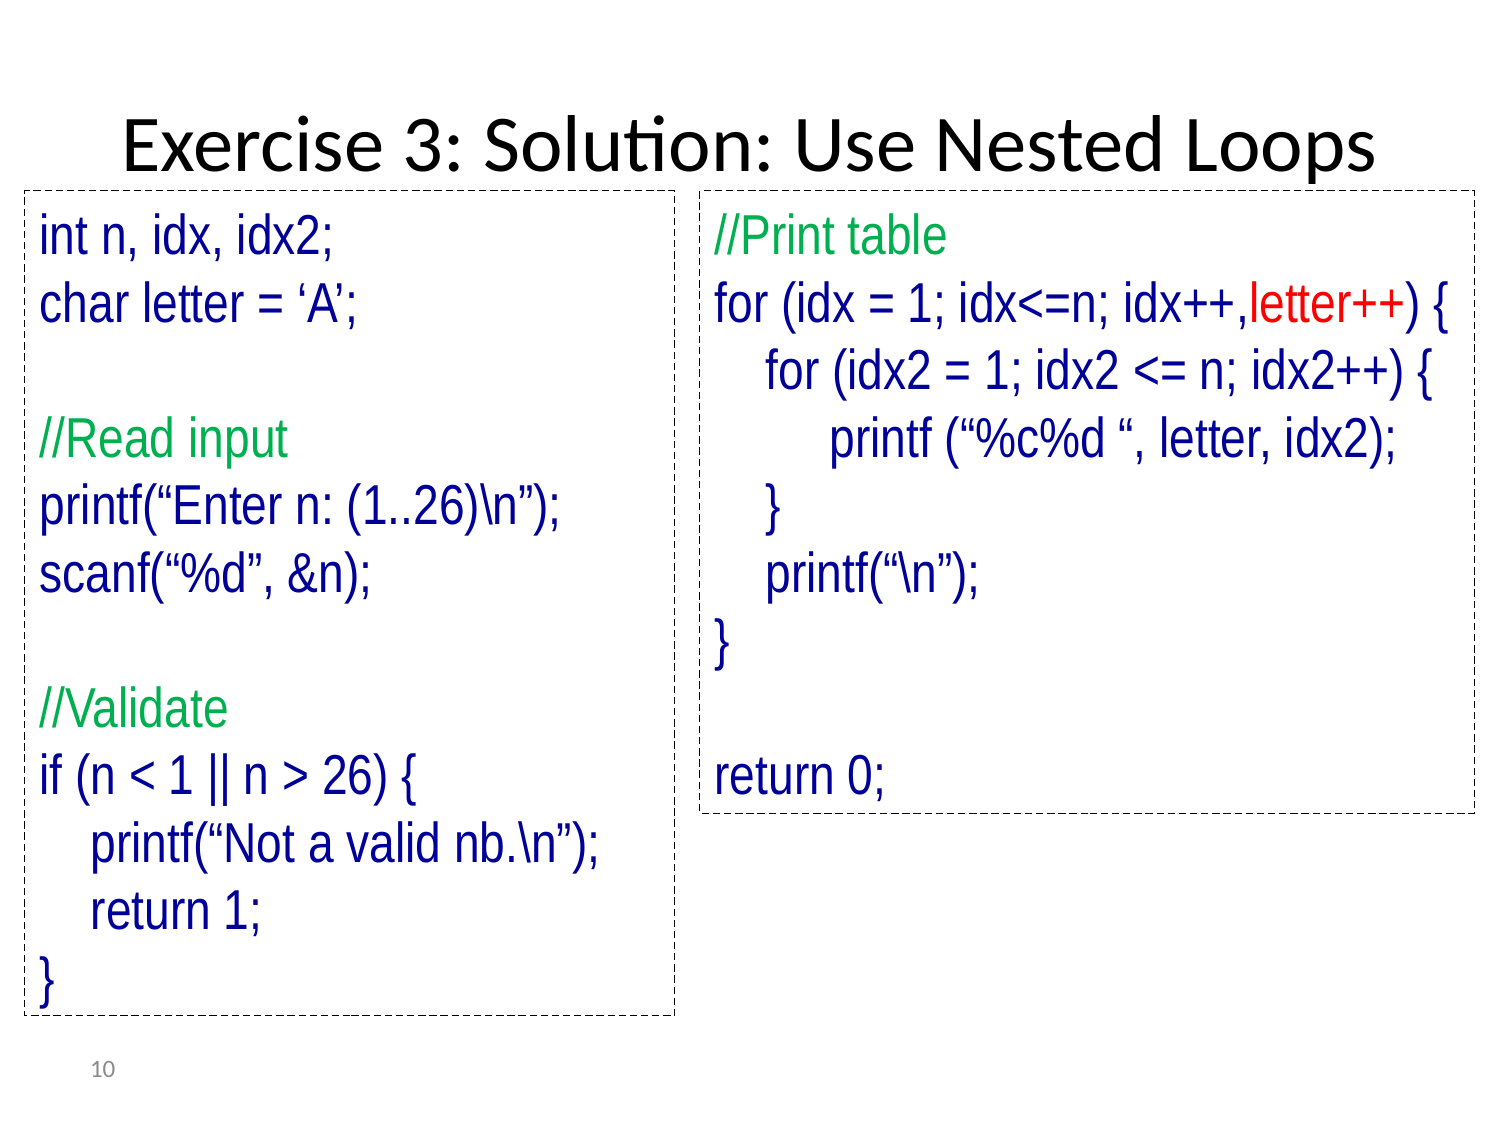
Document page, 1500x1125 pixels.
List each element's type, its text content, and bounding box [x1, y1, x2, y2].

text_box int n, idx, idx2; char letter = ‘A’; //Read input printf(“Enter n: (1..26)\n”); scanf(“%d”, &n); //Validate if (n < 1 || n > 26) { printf(“Not a valid nb.\n”); return 1; } [24, 190, 675, 1016]
slide_number 10 [75, 1037, 425, 1098]
text_box //Print table for (idx = 1; idx<=n; idx++,letter++) { for (idx2 = 1; idx2 <= n; idx2++) { printf (“%c%d “, letter, idx2); } printf(“\n”); } return 0; [699, 190, 1475, 814]
title Exercise 3: Solution: Use Nested Loops [75, 45, 1425, 233]
